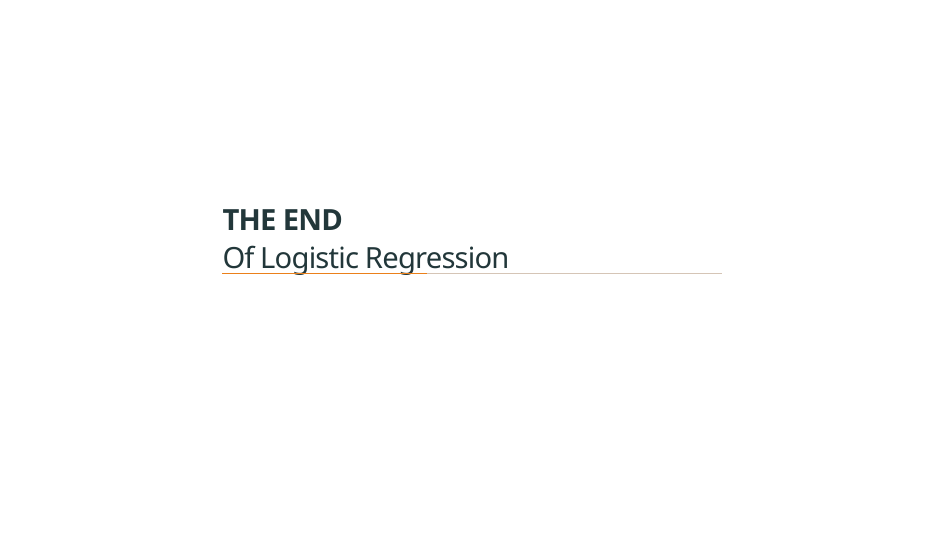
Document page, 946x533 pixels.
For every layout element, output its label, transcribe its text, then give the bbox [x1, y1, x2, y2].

text_box THE END Of Logistic Regression [220, 198, 911, 275]
